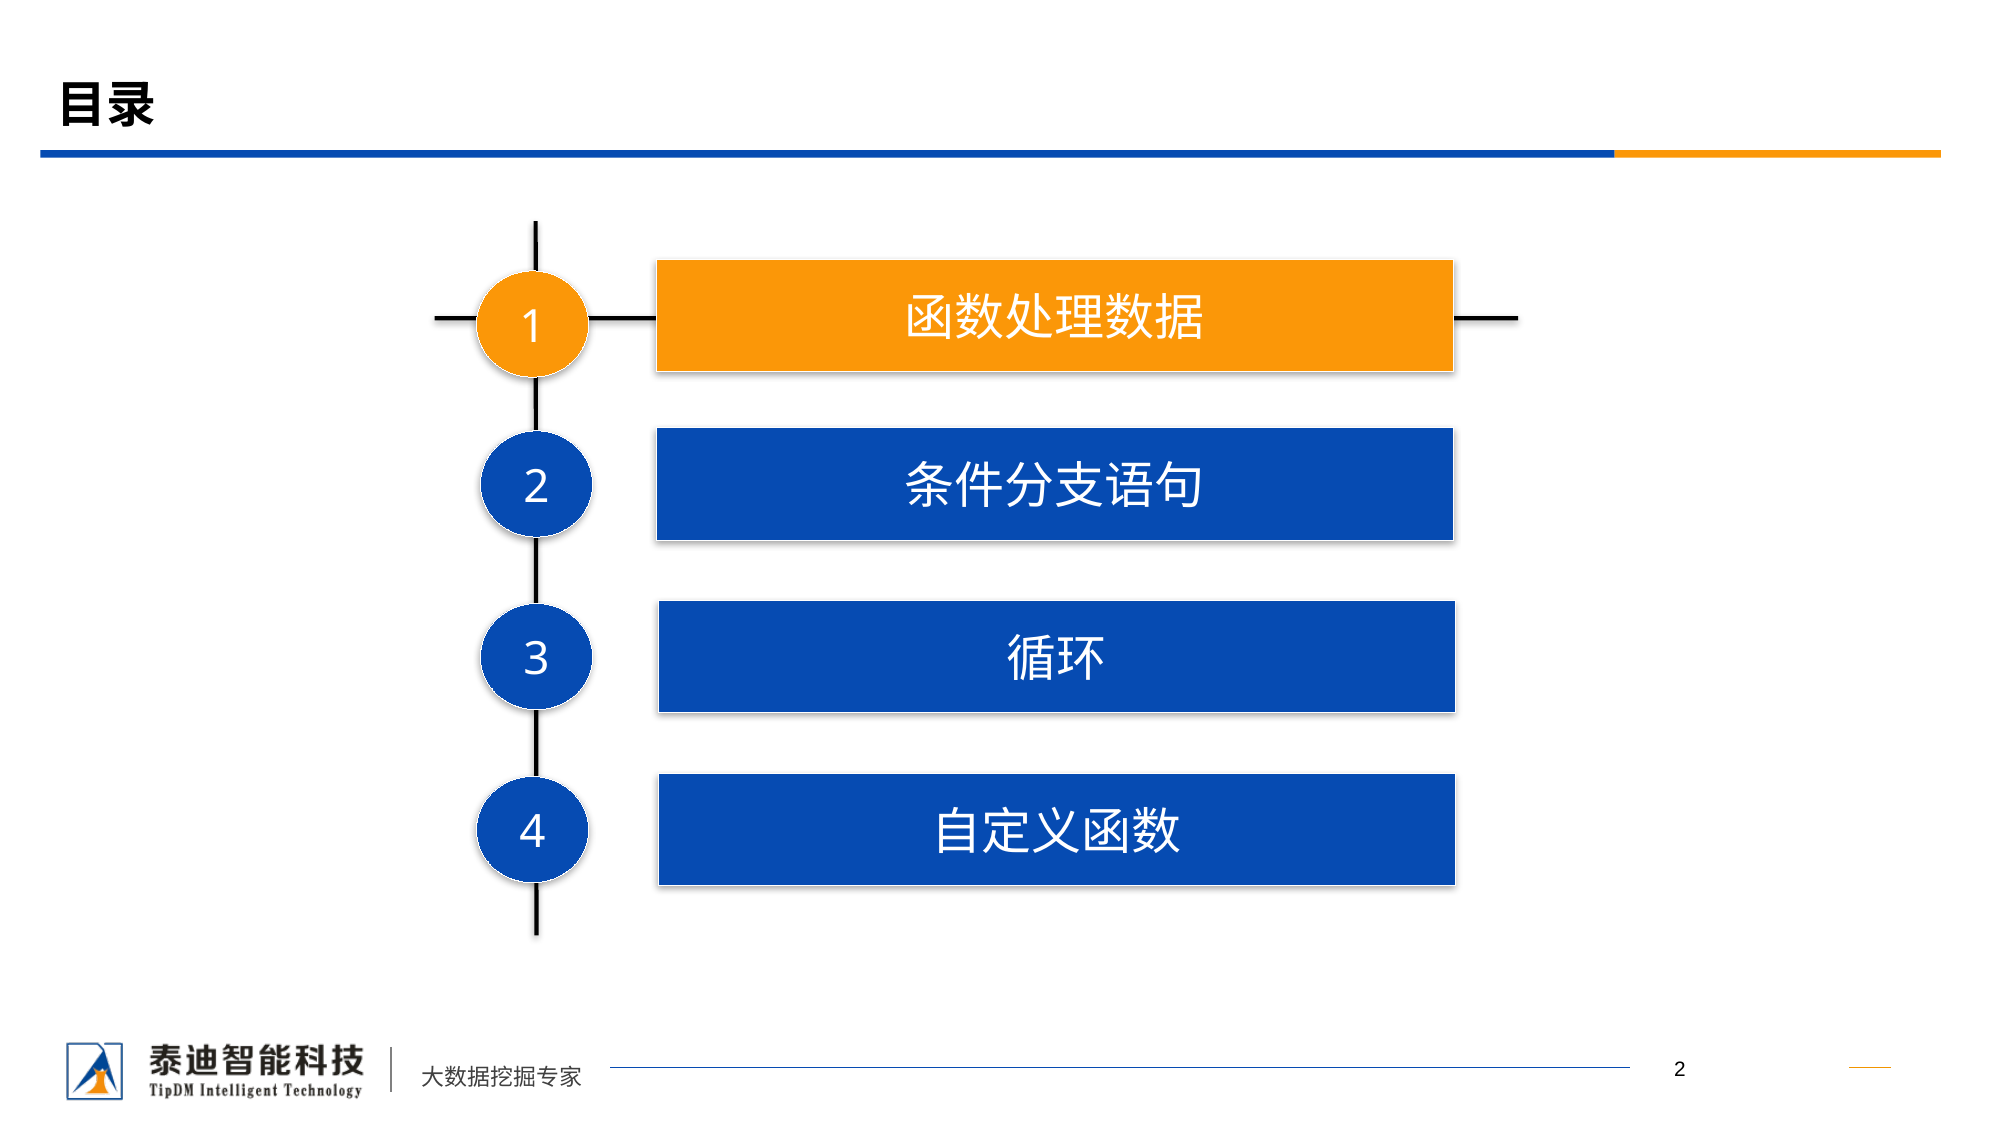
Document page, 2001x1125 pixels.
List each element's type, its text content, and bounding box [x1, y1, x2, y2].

text_box 1 [541, 271, 589, 377]
text_box 2 [480, 431, 530, 537]
text_box 1 [476, 270, 530, 378]
title 目录 [41, 58, 1842, 146]
text_box 循环 [658, 600, 1456, 713]
text_box [1460, 316, 1519, 321]
text_box 函数处理数据 [656, 259, 1454, 372]
text_box 4 [541, 777, 589, 883]
text_box 4 [476, 776, 530, 883]
text_box 3 [480, 603, 530, 710]
text_box [593, 316, 650, 321]
picture [62, 1028, 368, 1107]
text_box 2 [541, 430, 593, 537]
text_box [434, 316, 471, 321]
text_box 条件分支语句 [656, 427, 1454, 541]
text_box 3 [541, 603, 593, 710]
text_box 自定义函数 [658, 773, 1456, 886]
